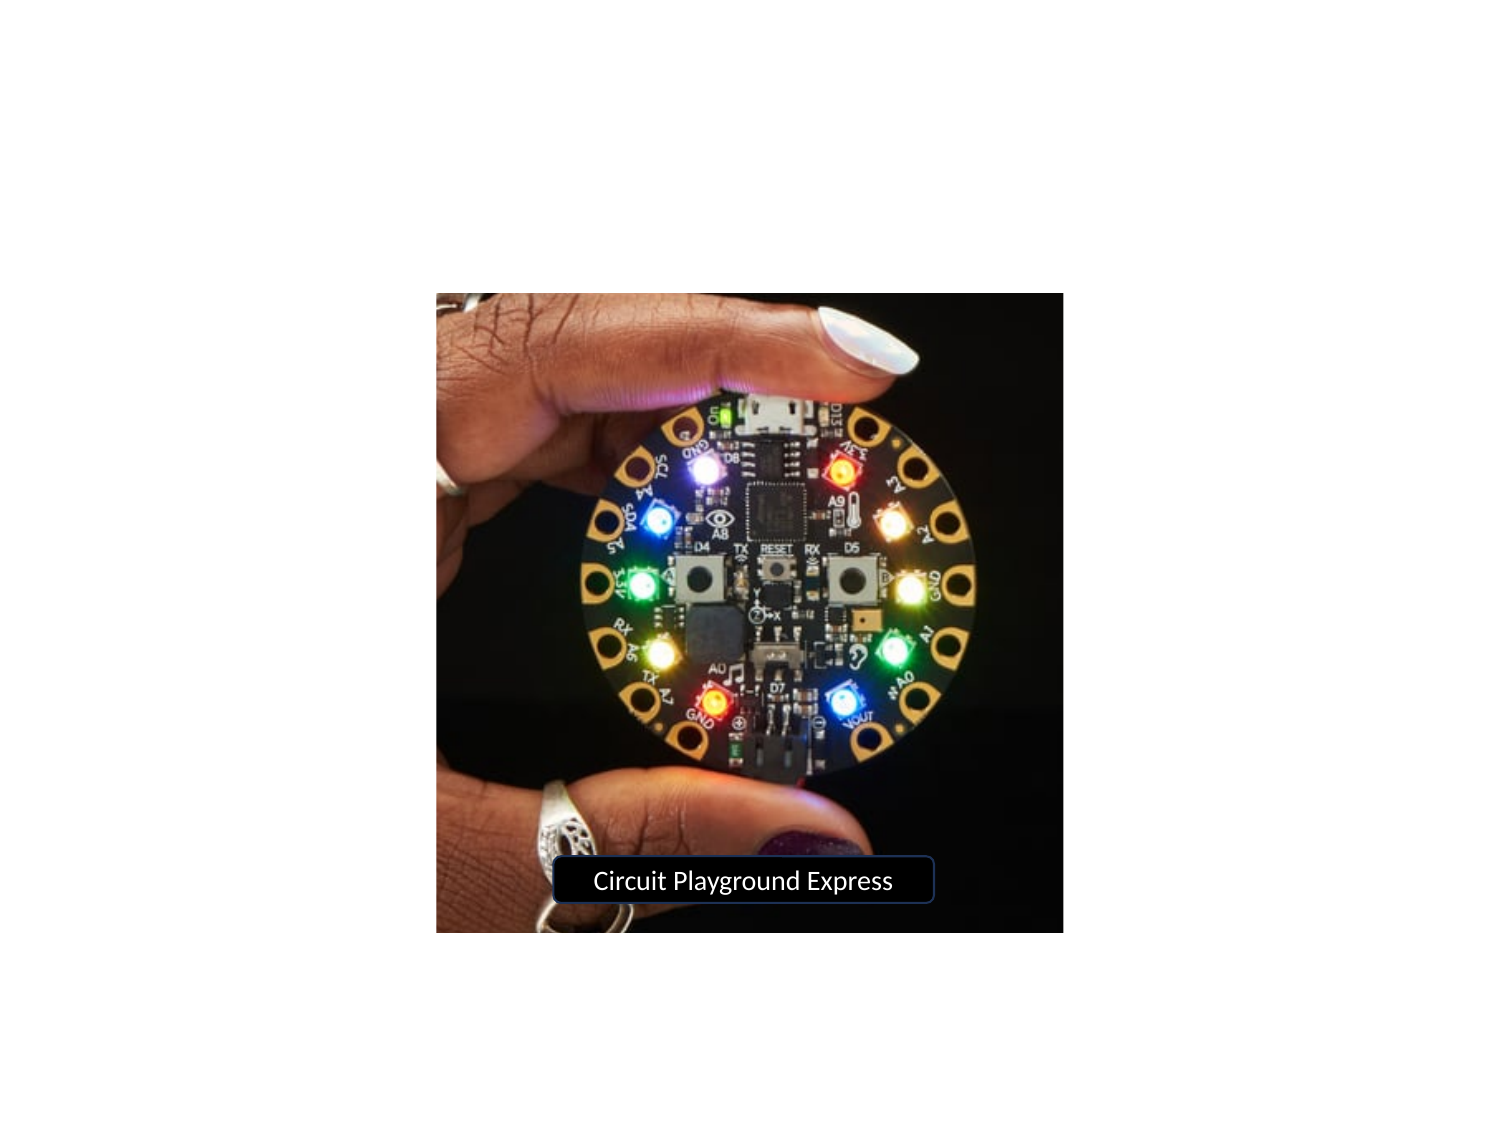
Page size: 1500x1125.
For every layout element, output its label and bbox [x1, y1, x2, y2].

picture [436, 293, 1064, 933]
